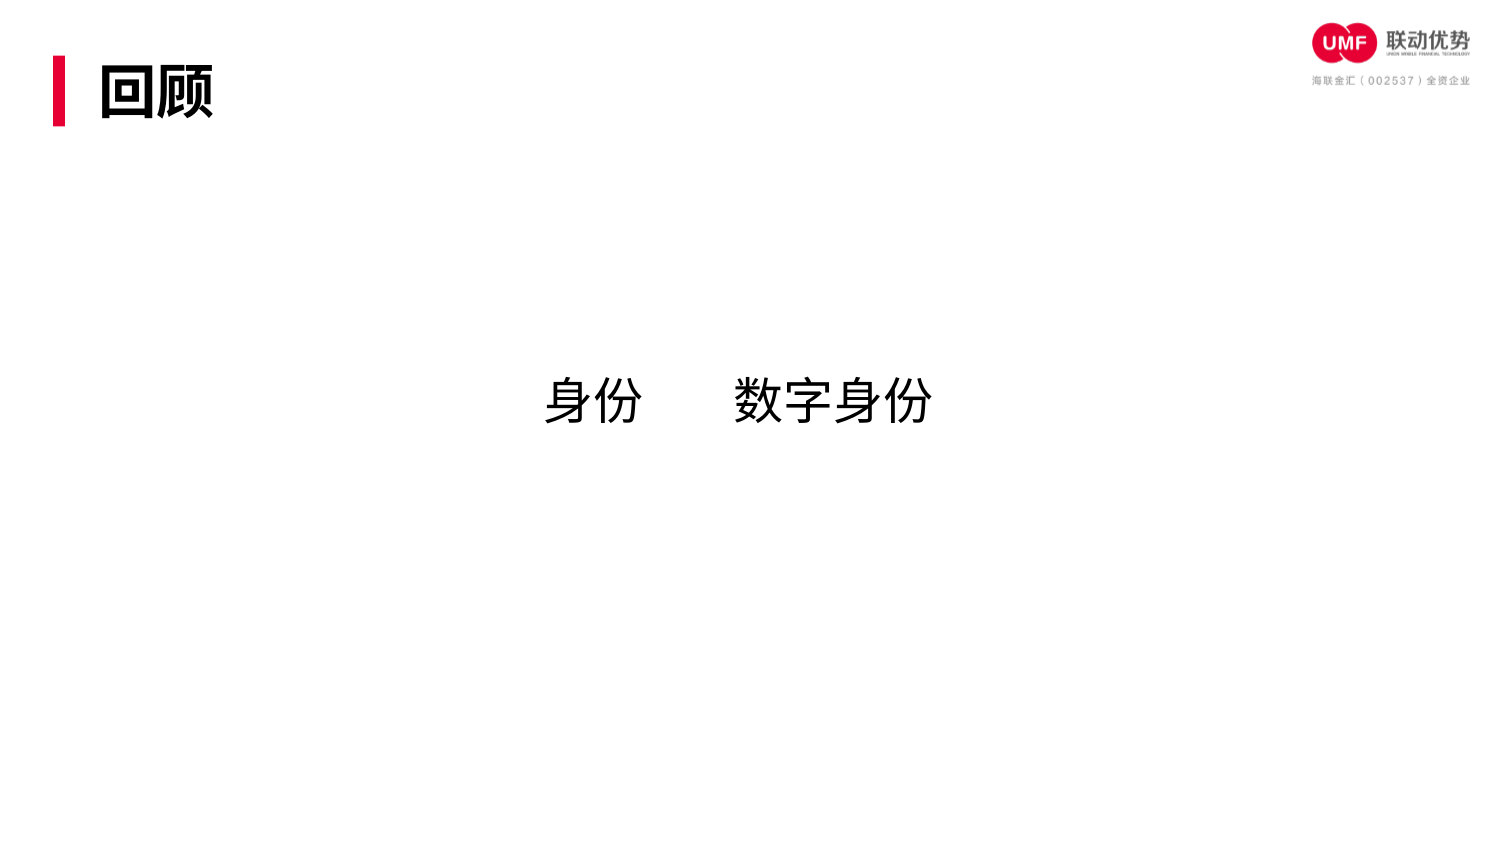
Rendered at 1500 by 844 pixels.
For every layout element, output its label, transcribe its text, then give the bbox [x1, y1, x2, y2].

text_box 回顾 [91, 48, 431, 133]
text_box 身份 数字身份 [493, 342, 1007, 433]
picture [1282, 1, 1500, 107]
